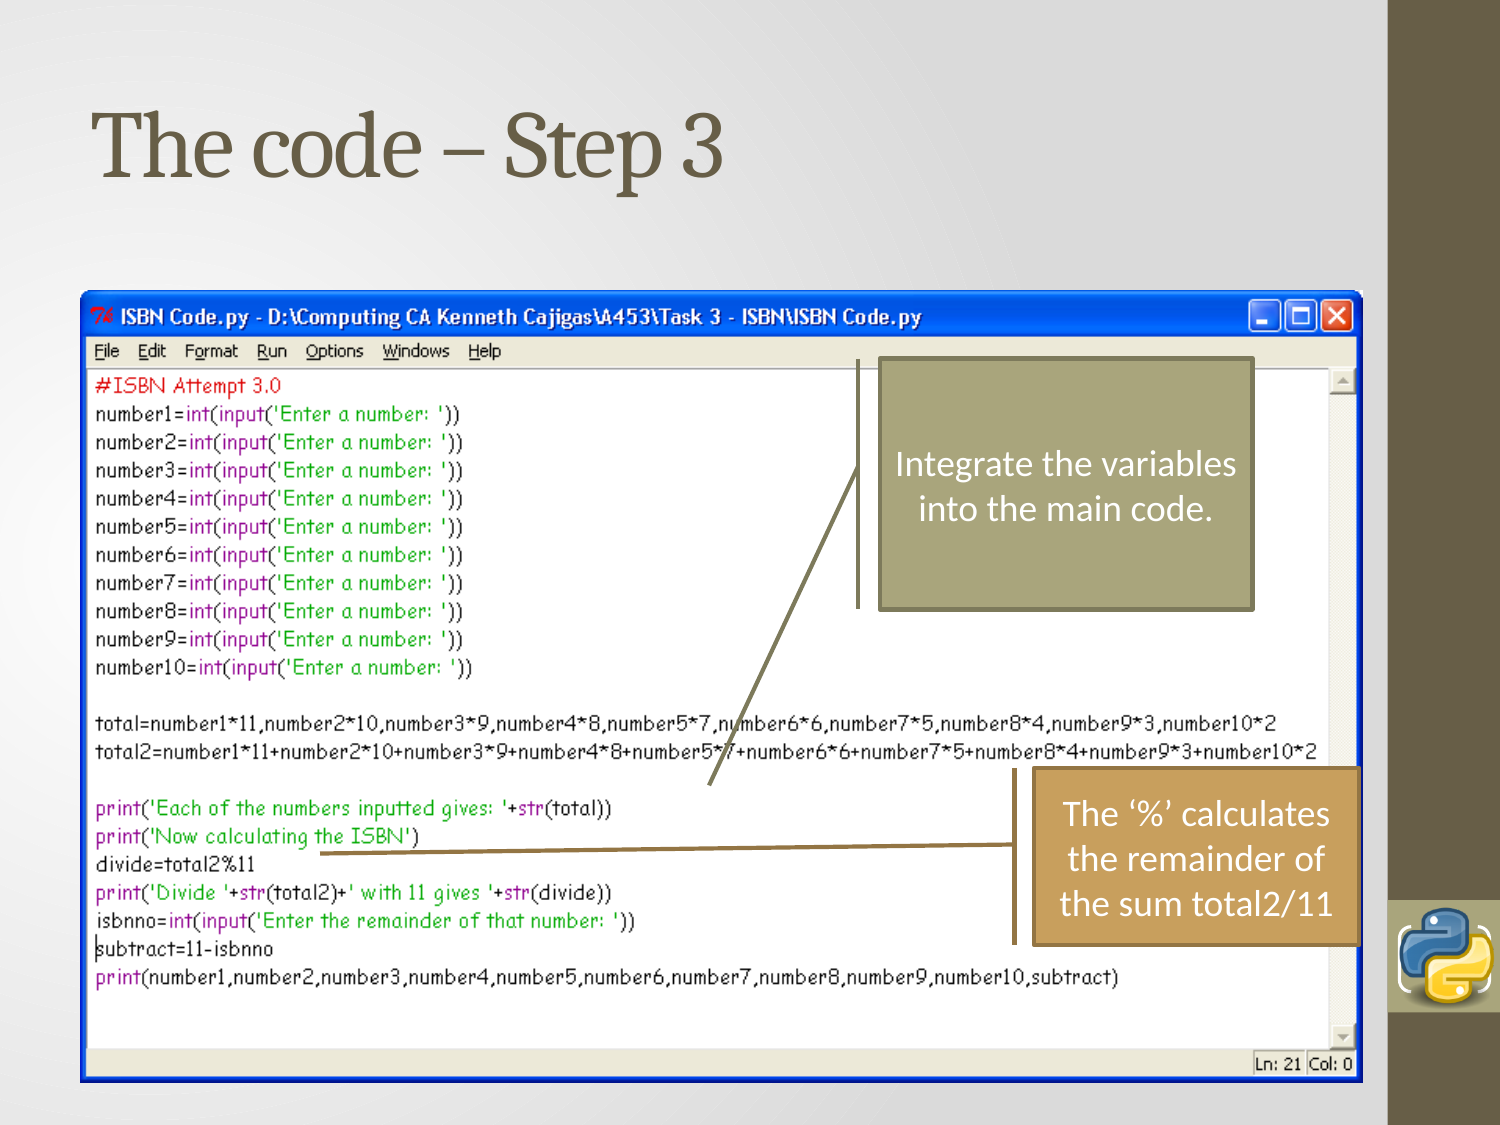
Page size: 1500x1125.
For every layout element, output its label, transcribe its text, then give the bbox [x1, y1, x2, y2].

title The code – Step 3 [75, 45, 1325, 233]
picture [1393, 904, 1500, 1012]
picture [80, 290, 1363, 1084]
